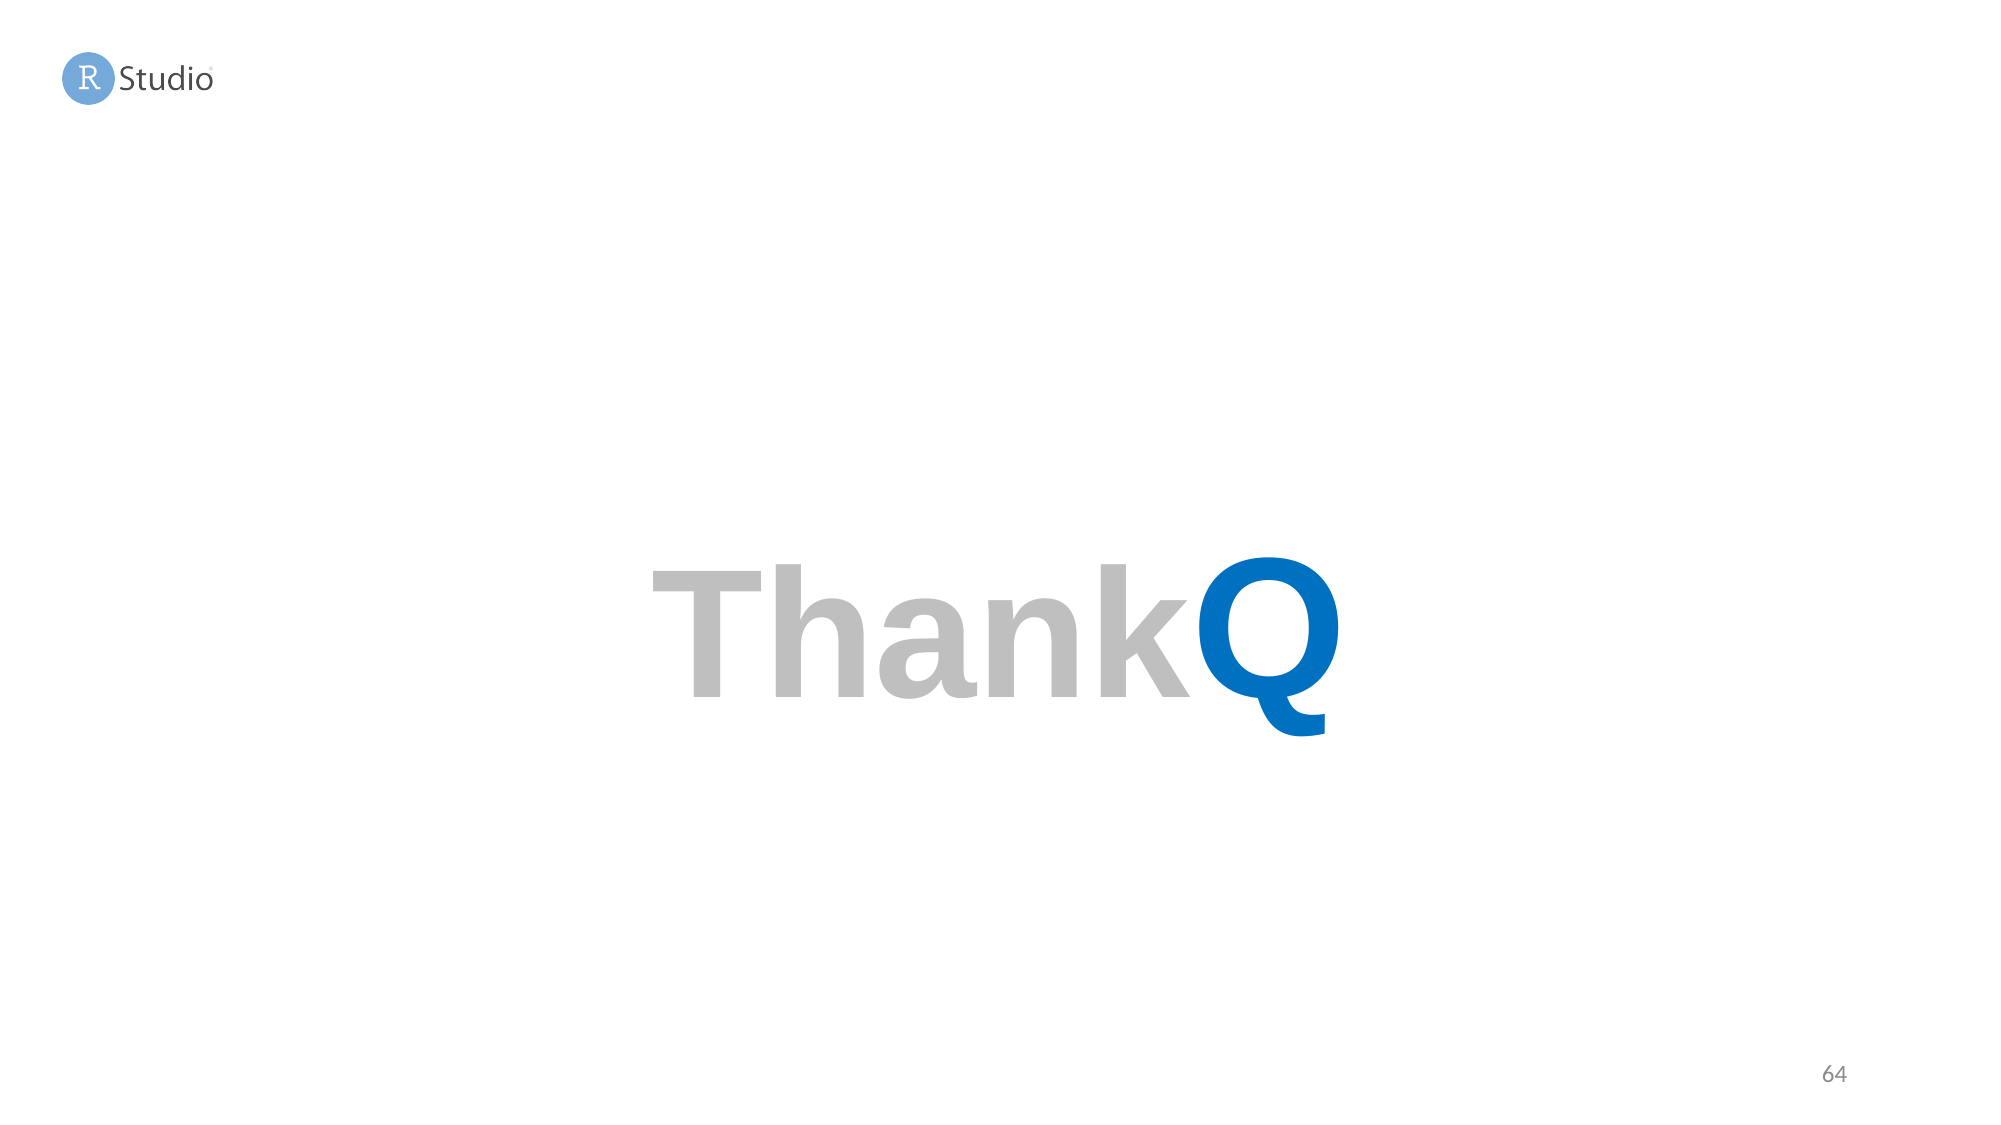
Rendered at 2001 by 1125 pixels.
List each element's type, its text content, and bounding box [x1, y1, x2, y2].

title ThankQ [136, 280, 1862, 749]
picture [62, 52, 213, 105]
slide_number 64 [1412, 1042, 1863, 1103]
